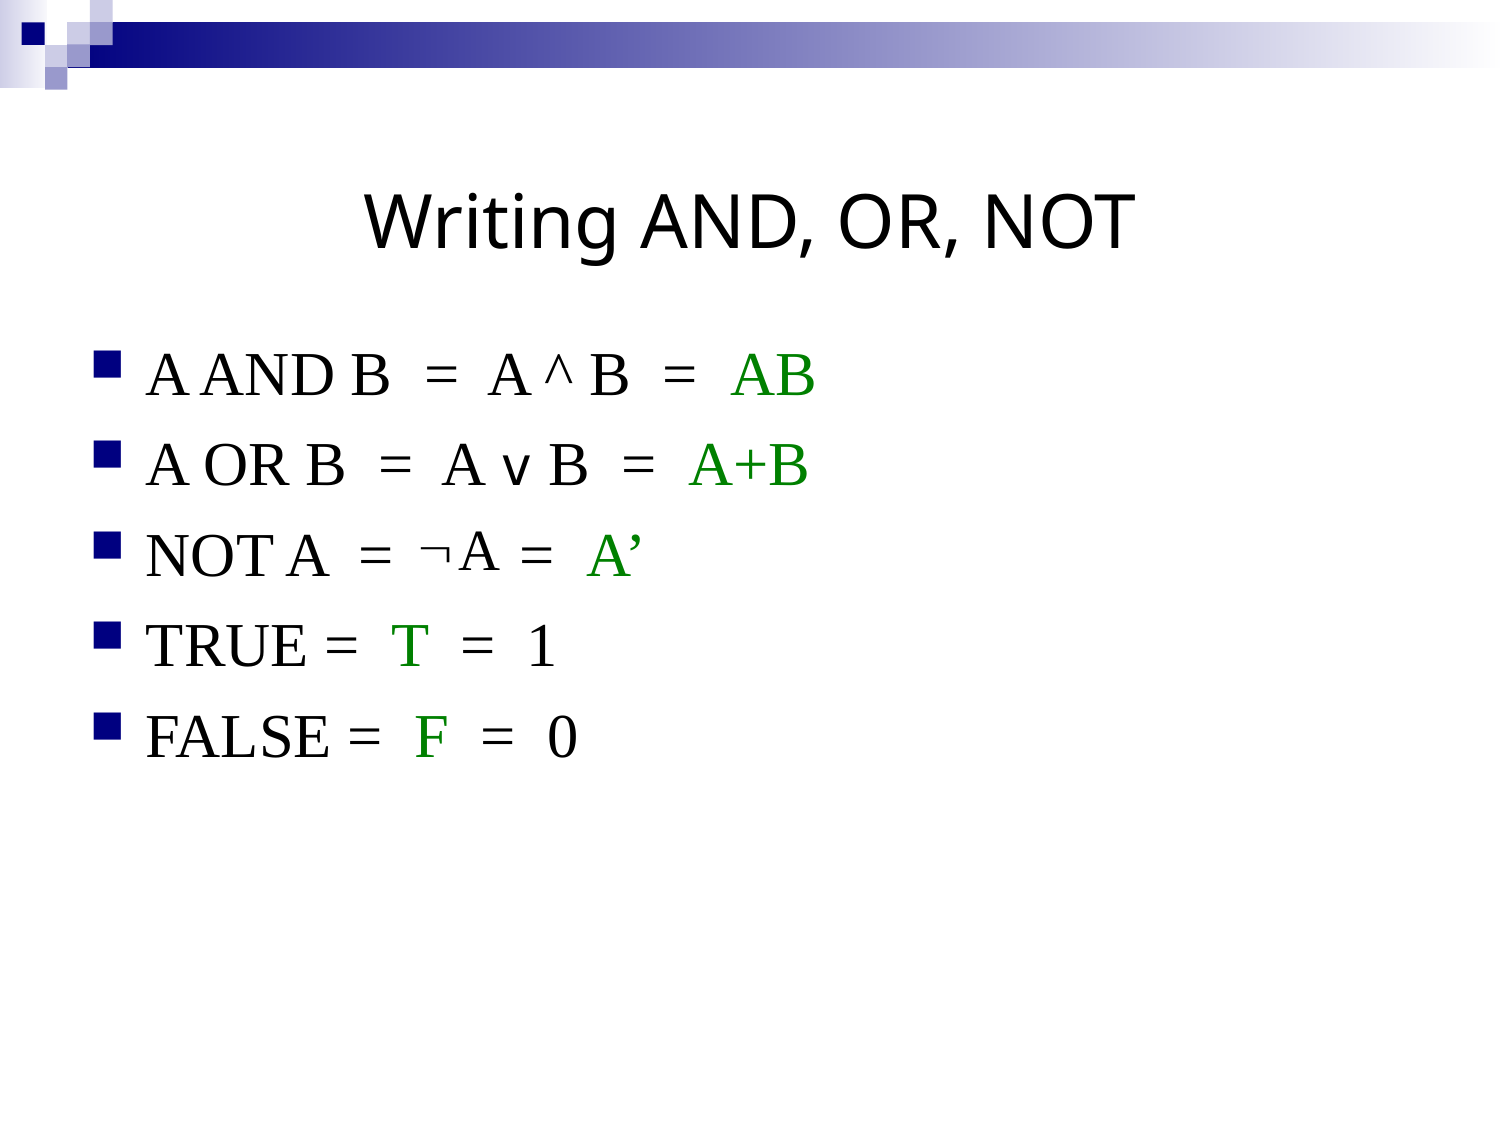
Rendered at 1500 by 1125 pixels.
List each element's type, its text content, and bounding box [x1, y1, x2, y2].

list A AND B = A ^ B = AB A OR B = A v B = A+B NOT A = = A’ TRUE = T = 1 FALSE = F = 0 [74, 324, 1426, 963]
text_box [412, 518, 513, 589]
title Writing AND, OR, NOT [74, 124, 1426, 313]
